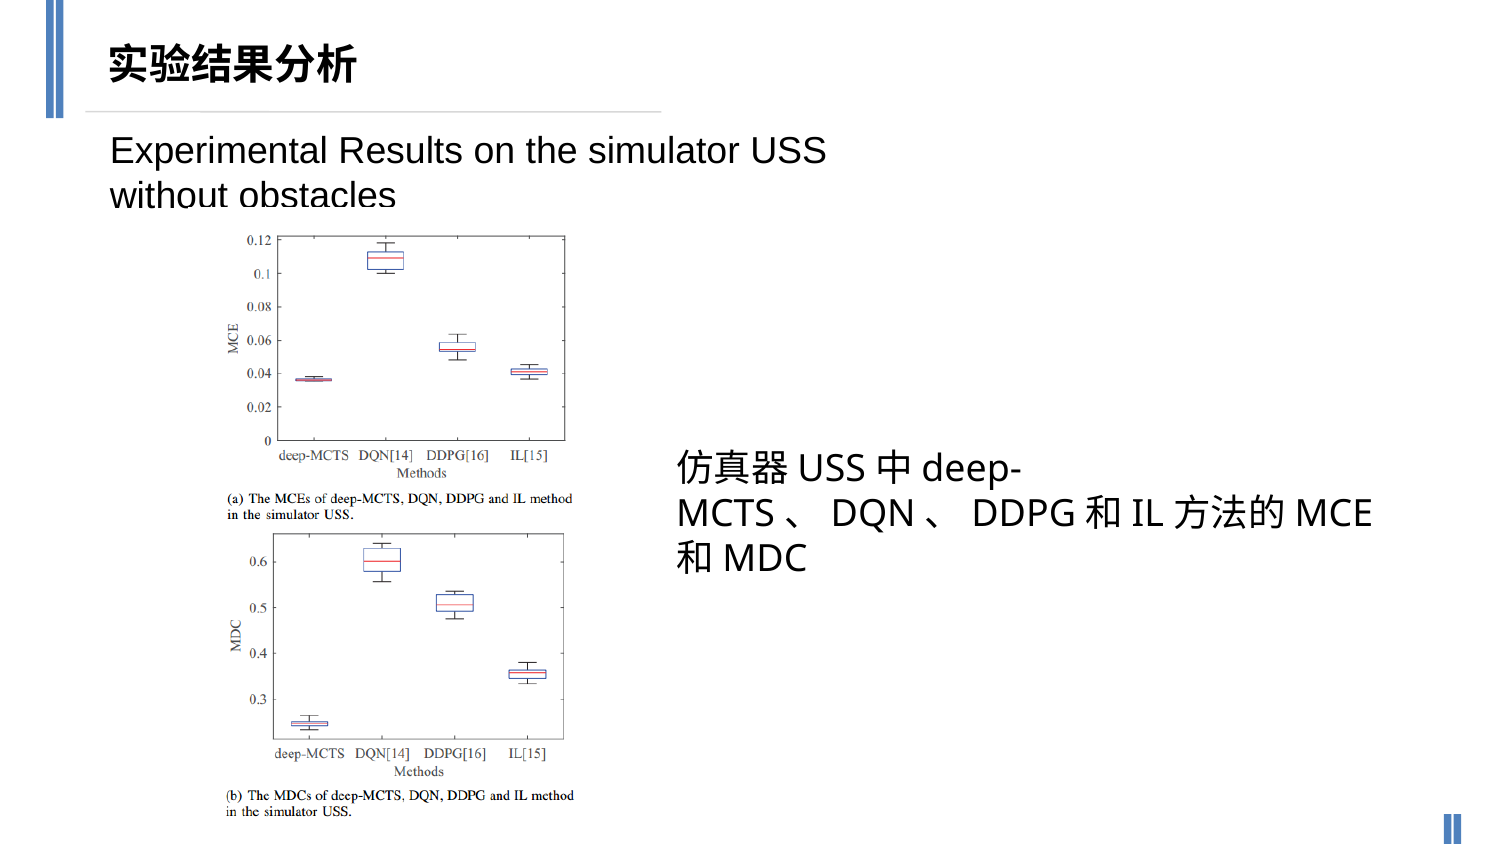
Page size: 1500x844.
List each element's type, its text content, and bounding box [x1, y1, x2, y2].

text_box Experimental Results on the simulator USS without obstacles [94, 119, 845, 224]
text_box 仿真器USS中deep-MCTS、DQN、DDPG和IL方法的MCE和MDC [661, 436, 1412, 587]
picture [188, 207, 635, 827]
list 实验结果分析 [92, 30, 395, 107]
